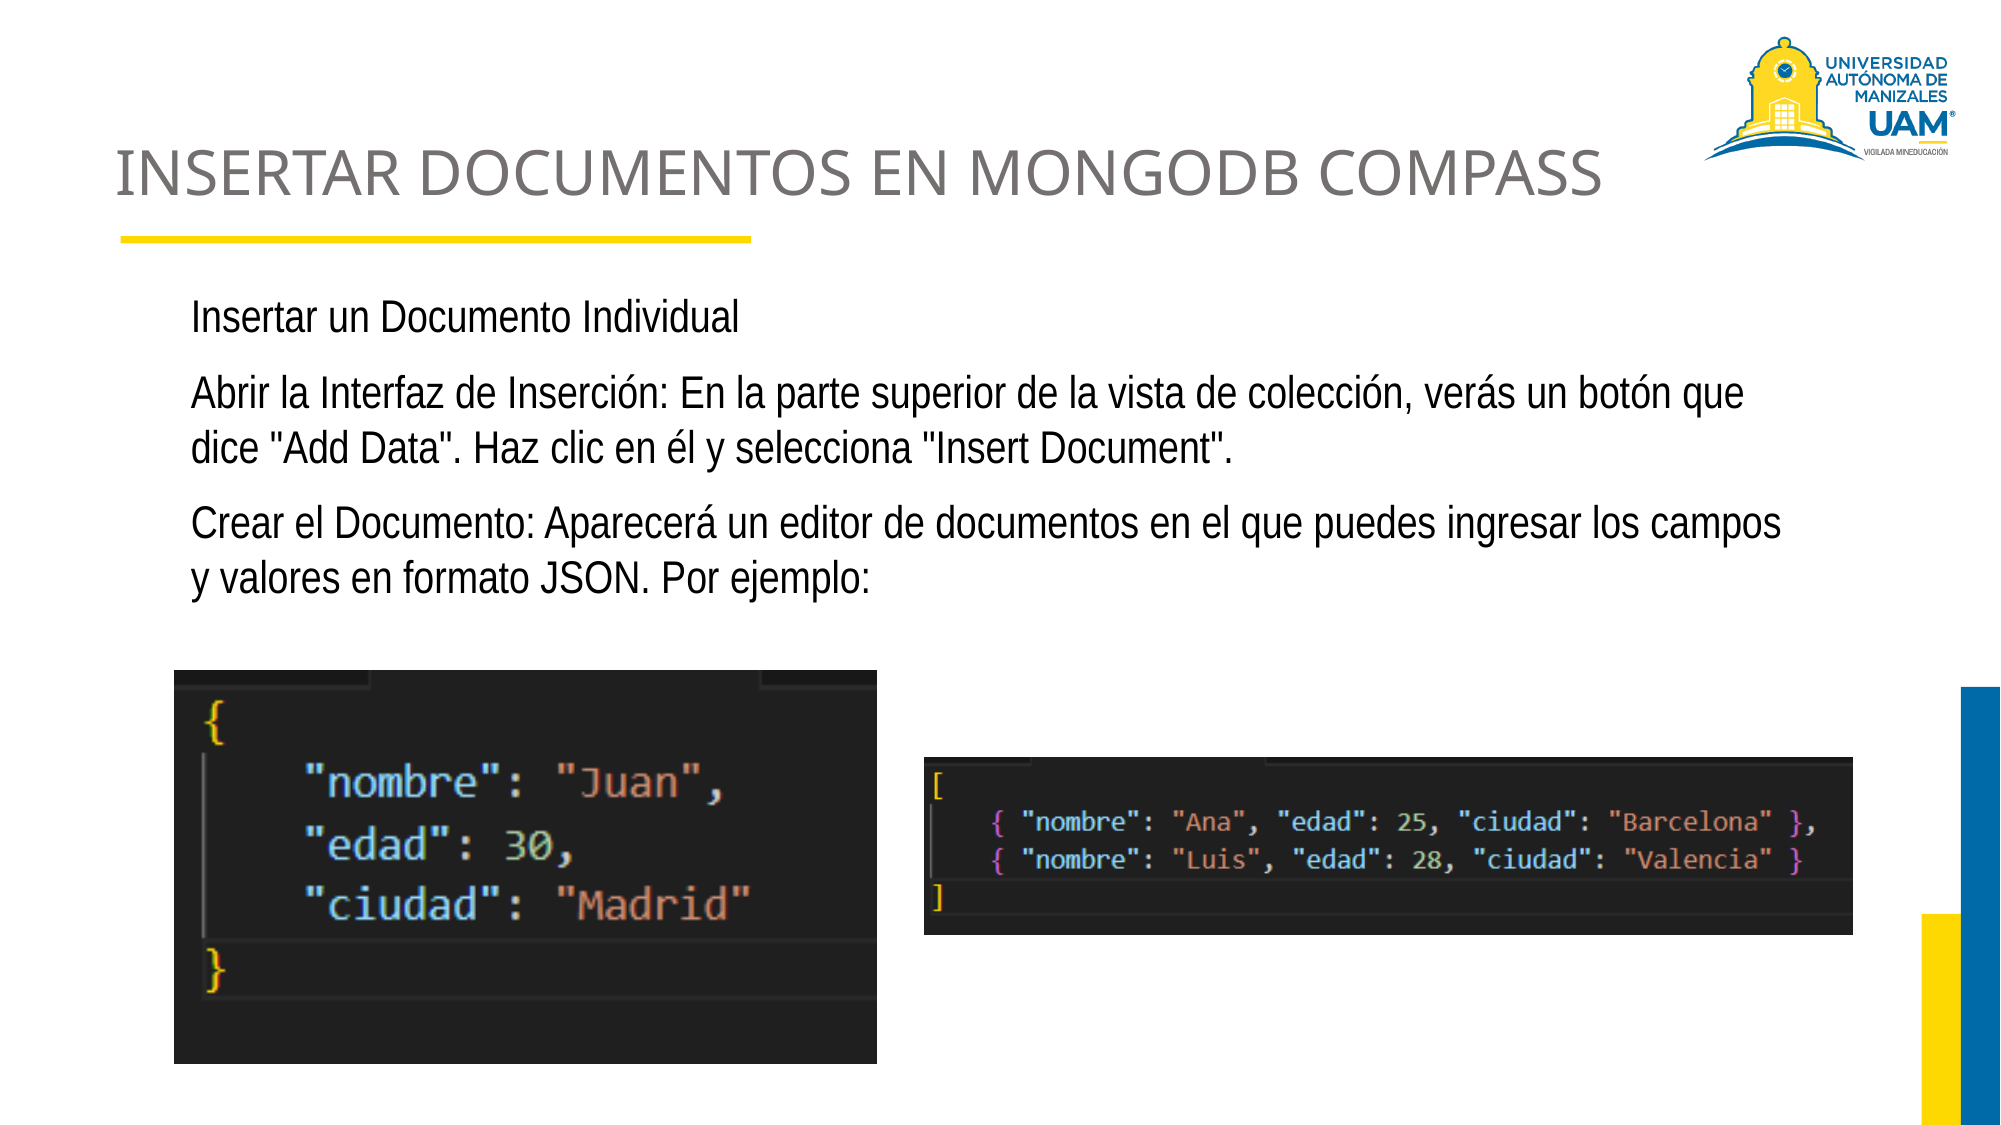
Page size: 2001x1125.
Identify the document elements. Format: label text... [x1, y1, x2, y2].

picture [1683, 13, 1976, 184]
title INSERTAR DOCUMENTOS EN MONGODB COMPASS [100, 90, 1826, 260]
picture [924, 757, 1853, 935]
picture [173, 670, 877, 1064]
list Insertar un Documento Individual Abrir la Interfaz de Inserción: En la parte superior de la vista de colección, verás un botón que dice "Add Data". Haz clic en él y selecciona "Insert Document". Crear el Documento: Aparecerá un editor de documentos en el que puedes ingresar los campos y valores en formato JSON. Por ejemplo: [100, 278, 1826, 671]
text_box [120, 236, 752, 244]
